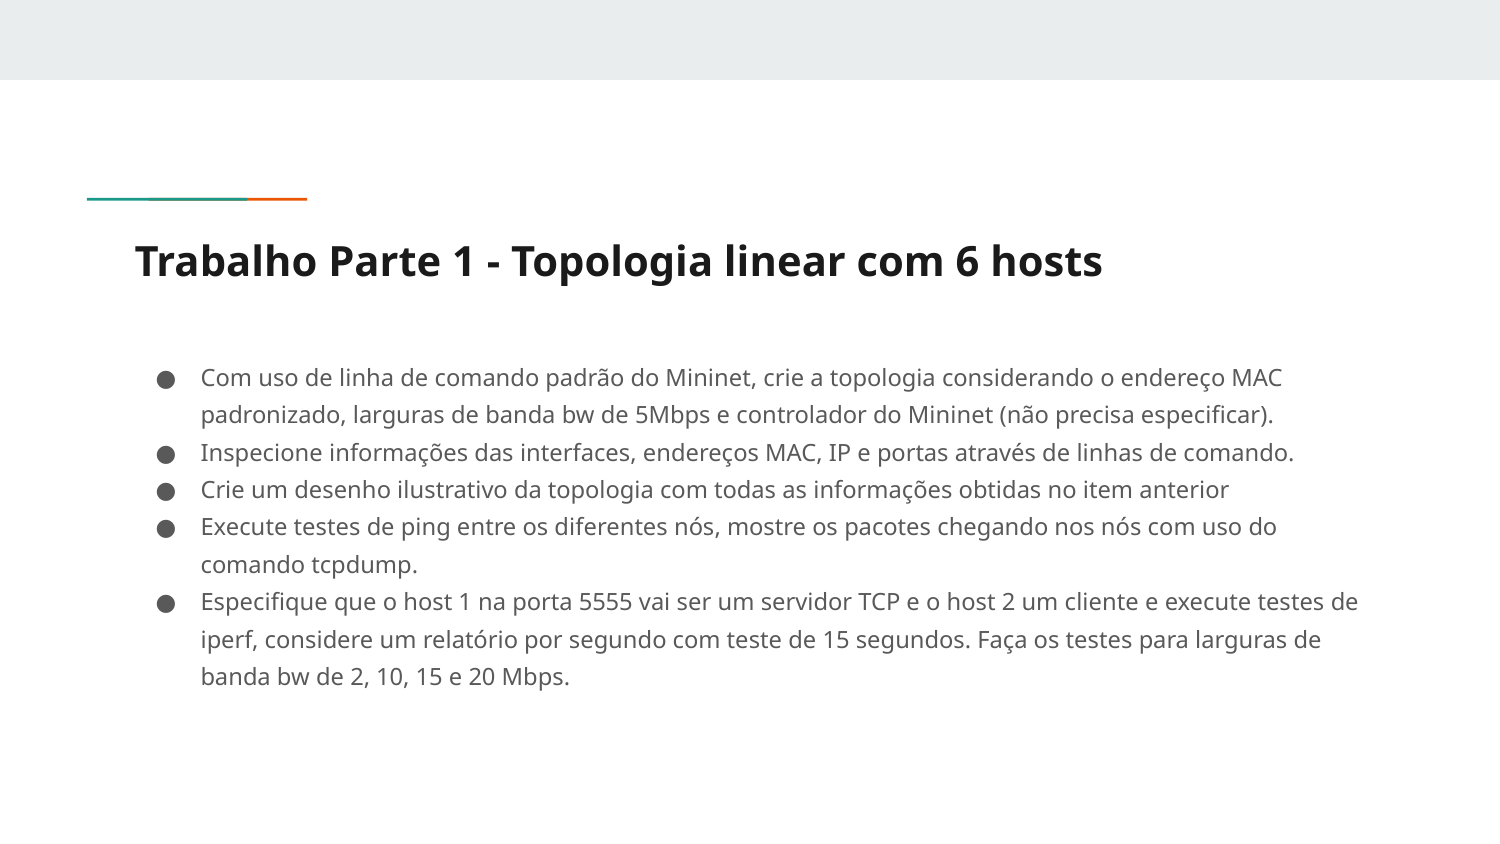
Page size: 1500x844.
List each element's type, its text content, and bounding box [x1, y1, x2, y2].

list Com uso de linha de comando padrão do Mininet, crie a topologia considerando o endereço MAC padronizado, larguras de banda bw de 5Mbps e controlador do Mininet (não precisa especificar). Inspecione informações das interfaces, endereços MAC, IP e portas através de linhas de comando. Crie um desenho ilustrativo da topologia com todas as informações obtidas no item anterior Execute testes de ping entre os diferentes nós, mostre os pacotes chegando nos nós com uso do comando tcpdump. Especifique que o host 1 na porta 5555 vai ser um servidor TCP e o host 2 um cliente e execute testes de iperf, considere um relatório por segundo com teste de 15 segundos. Faça os testes para larguras de banda bw de 2, 10, 15 e 20 Mbps. [119, 341, 1381, 712]
title Trabalho Parte 1 - Topologia linear com 6 hosts [119, 216, 1381, 305]
